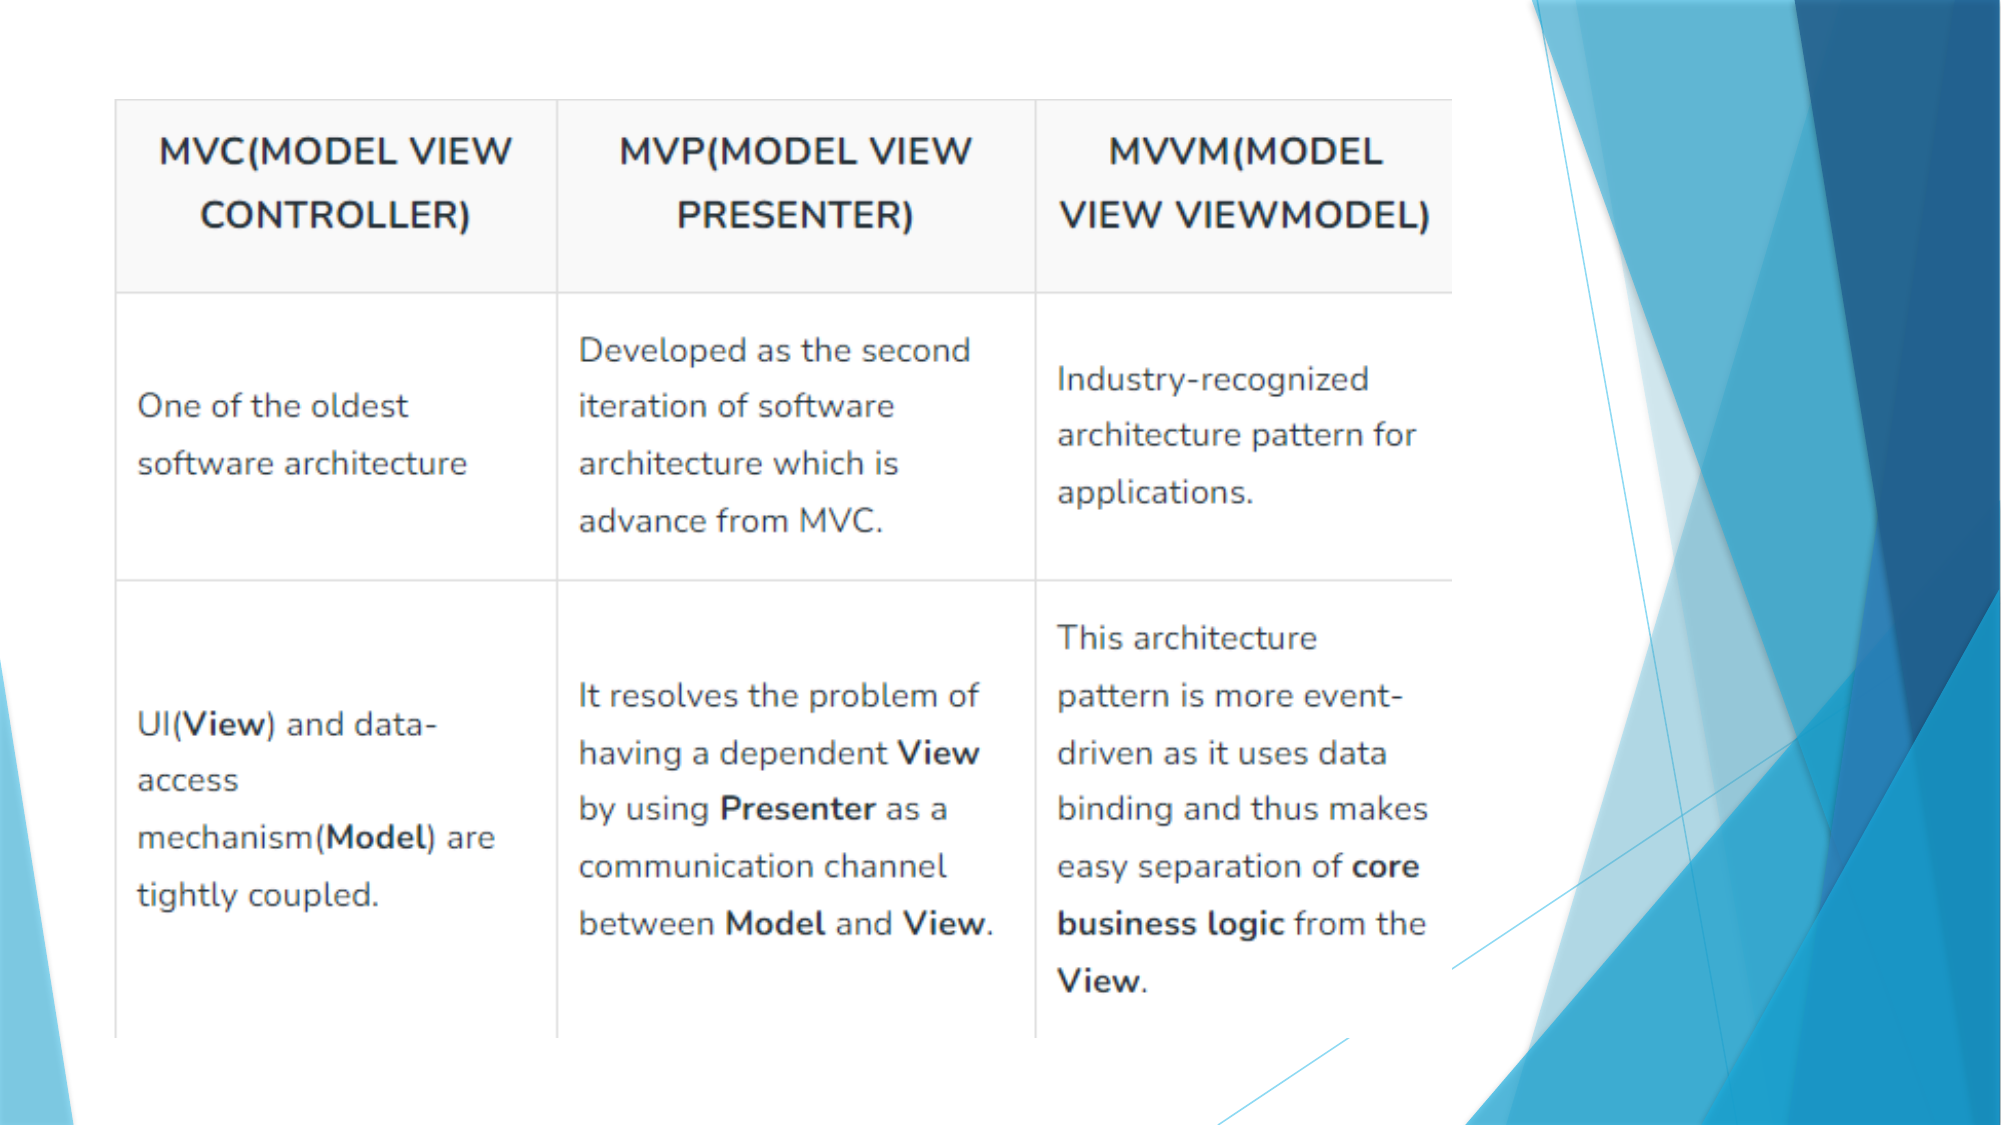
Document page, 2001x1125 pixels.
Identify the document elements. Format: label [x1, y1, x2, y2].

picture [110, 99, 1452, 1039]
